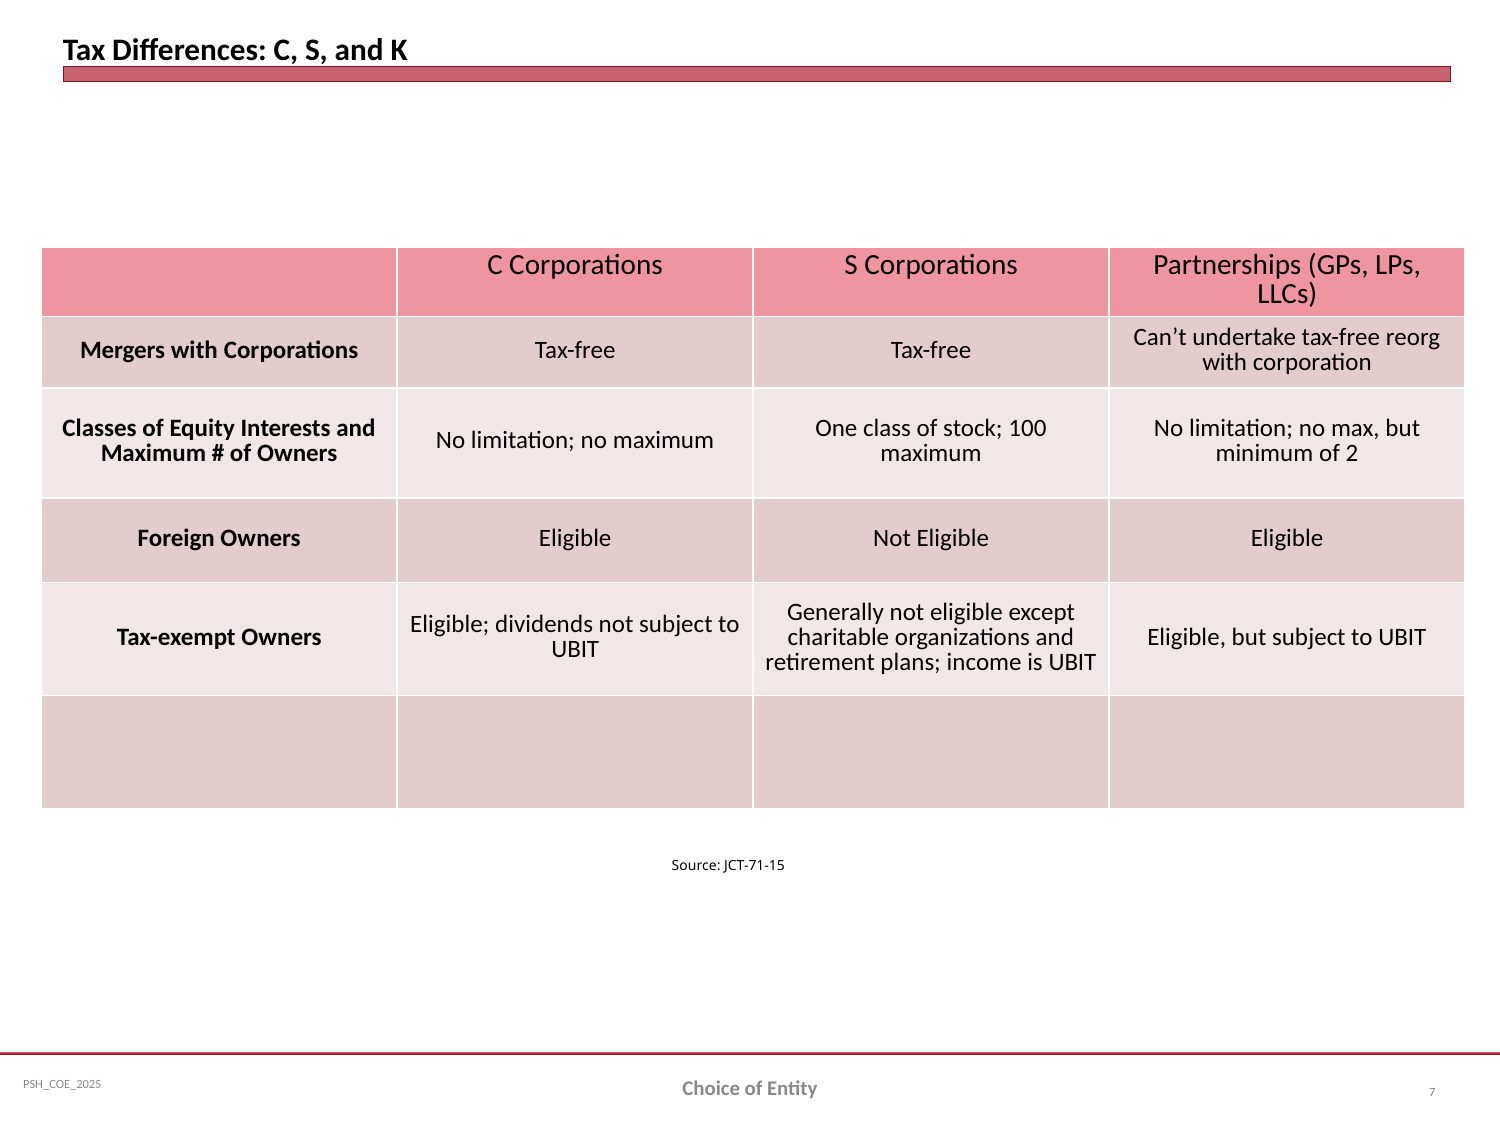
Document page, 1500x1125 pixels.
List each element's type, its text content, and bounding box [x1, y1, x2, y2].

table_cell [1110, 696, 1464, 808]
table_cell Classes of Equity Interests and Maximum # of Owners [42, 389, 396, 497]
table_cell [754, 696, 1108, 808]
table_cell Tax-free [398, 317, 752, 387]
table_cell Not Eligible [754, 499, 1108, 582]
table_cell Eligible [1110, 499, 1464, 582]
table_header [42, 248, 396, 316]
title Tax Differences: C, S, and K [62, 6, 1451, 67]
table_cell Can’t undertake tax-free reorg with corporation [1110, 317, 1464, 387]
table_cell Tax-exempt Owners [42, 583, 396, 695]
table_cell Eligible [398, 499, 752, 582]
slide_number 7 [1375, 1061, 1451, 1122]
text_box Source: JCT-71-15 [624, 848, 833, 881]
table_header Partnerships (GPs, LPs, LLCs) [1110, 248, 1464, 316]
table_cell No limitation; no maximum [398, 389, 752, 497]
footer Choice of Entity [512, 1056, 988, 1117]
table_header C Corporations [398, 248, 752, 316]
table_cell [398, 696, 752, 808]
table_cell No limitation; no max, but minimum of 2 [1110, 389, 1464, 497]
table_header S Corporations [754, 248, 1108, 316]
table_cell [42, 696, 396, 808]
table_cell Eligible, but subject to UBIT [1110, 583, 1464, 695]
table_cell Foreign Owners [42, 499, 396, 582]
table_cell Tax-free [754, 317, 1108, 387]
table_cell Generally not eligible except charitable organizations and retirement plans; income is UBIT [754, 583, 1108, 695]
table_cell Mergers with Corporations [42, 317, 396, 387]
table_cell One class of stock; 100 maximum [754, 389, 1108, 497]
table_cell Eligible; dividends not subject to UBIT [398, 583, 752, 695]
